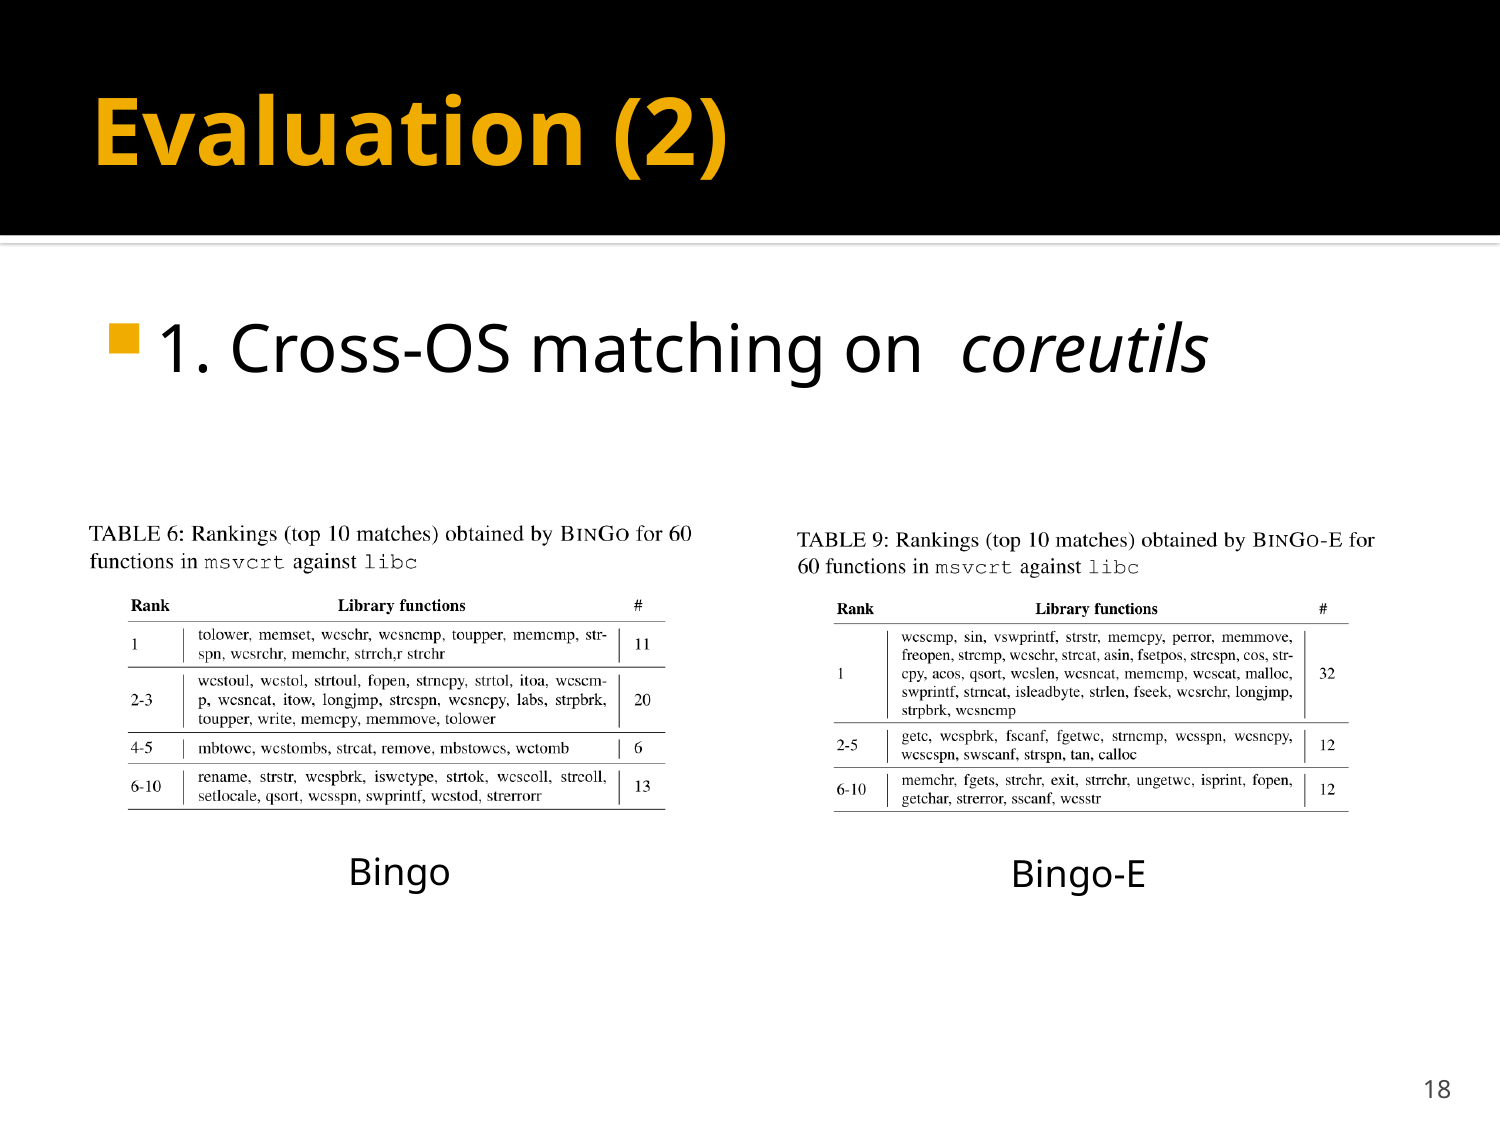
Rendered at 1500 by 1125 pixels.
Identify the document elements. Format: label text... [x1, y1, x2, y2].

list 1. Cross-OS matching on coreutils [75, 291, 1425, 1050]
slide_number 18 [1345, 1062, 1467, 1108]
text_box Bingo [333, 840, 684, 900]
picture [787, 524, 1425, 825]
picture [74, 520, 700, 822]
text_box Bingo-E [995, 843, 1346, 903]
title Evaluation (2) [75, 25, 1425, 231]
